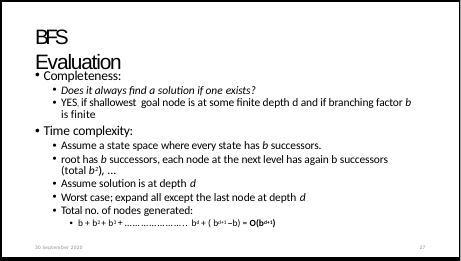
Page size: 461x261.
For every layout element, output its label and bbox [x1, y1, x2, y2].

text_box [0, 0, 461, 260]
